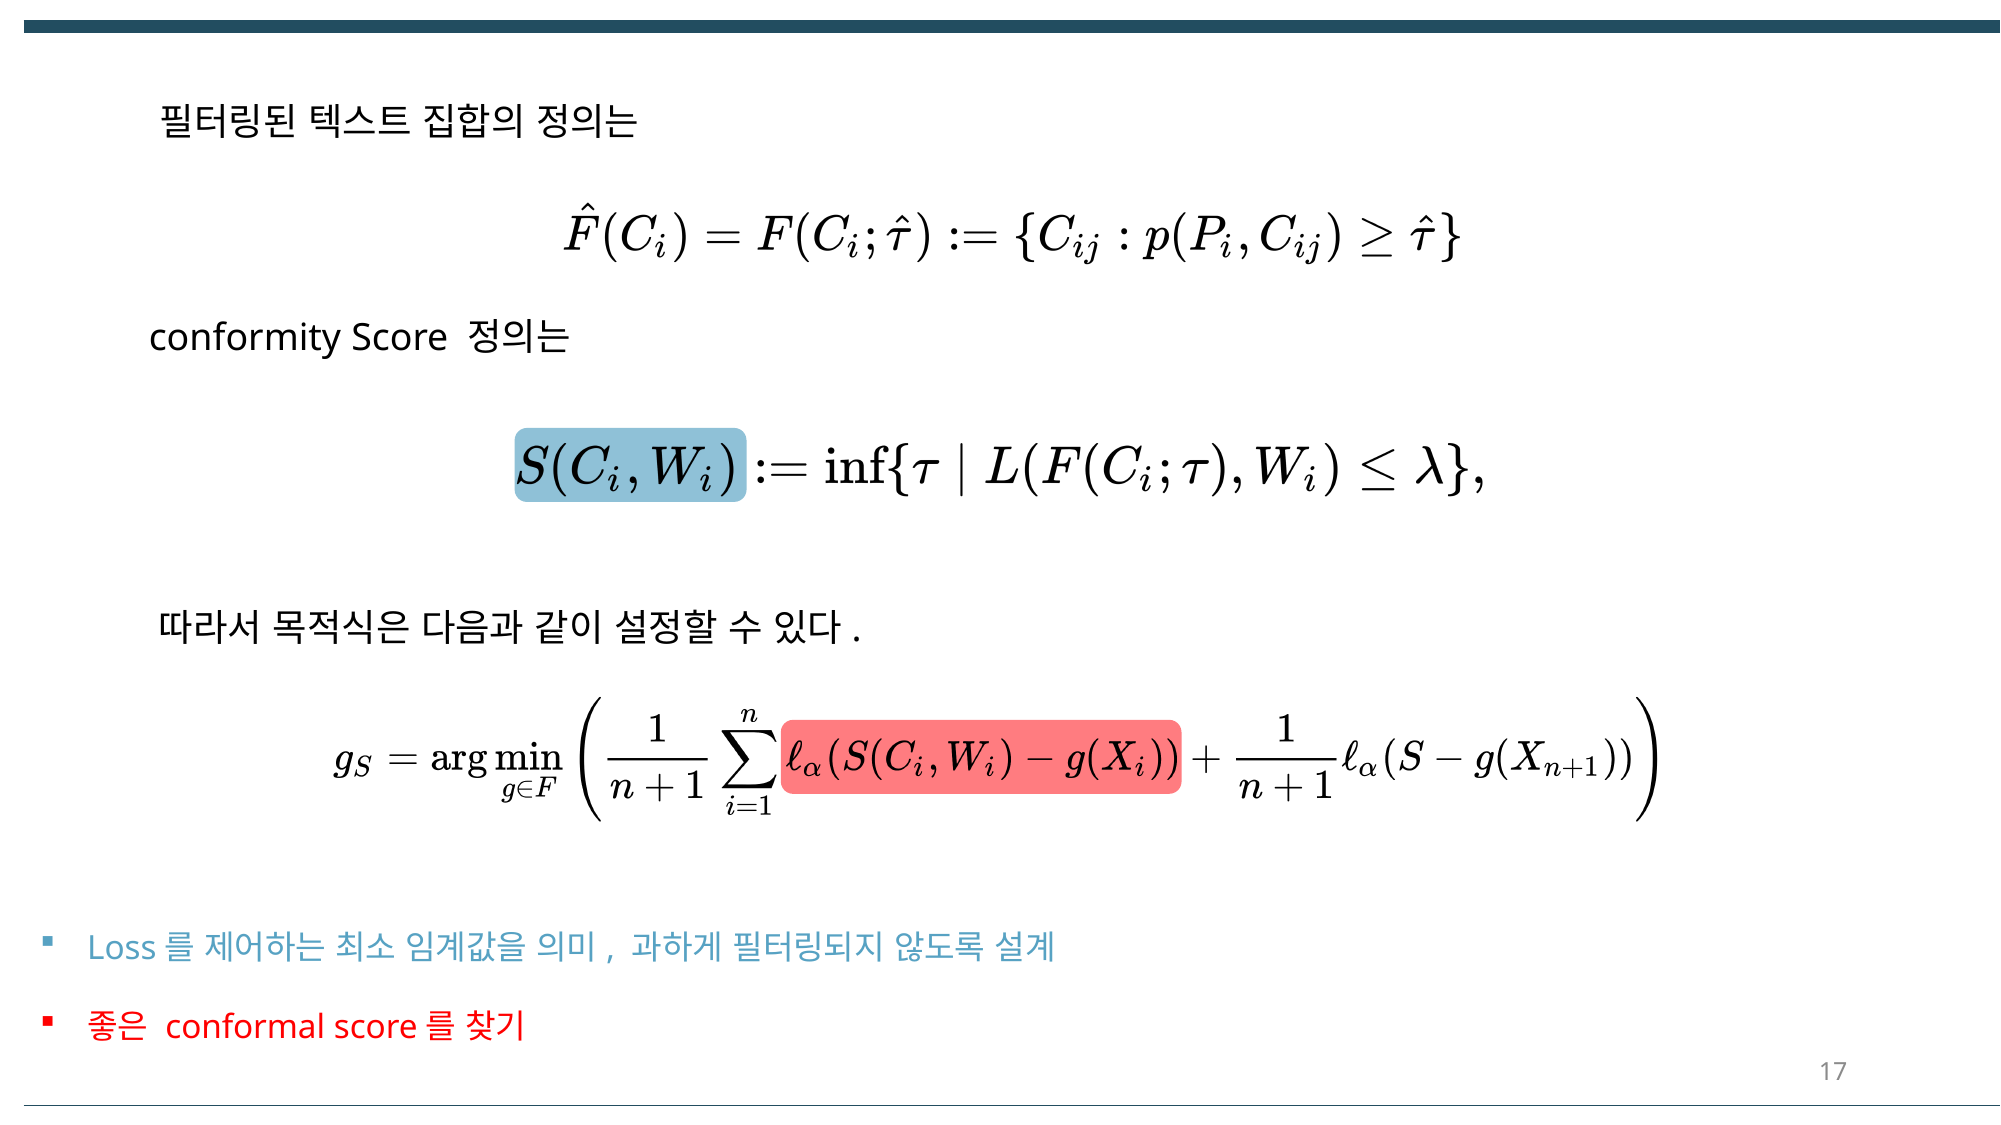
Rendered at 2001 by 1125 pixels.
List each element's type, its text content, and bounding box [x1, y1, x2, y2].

text_box Loss를 제어하는 최소 임계값을 의미, 과하게 필터링되지 않도록 설계 좋은 conformal score를 찾기 [25, 918, 1072, 1053]
text_box conformity Score 정의는 [134, 305, 586, 366]
slide_number 17 [1412, 1042, 1863, 1103]
picture [514, 436, 1486, 502]
picture [562, 196, 1463, 271]
text_box 필터링된 텍스트 집합의 정의는 [145, 90, 655, 150]
text_box 따라서 목적식은 다음과 같이 설정할 수 있다. [143, 596, 877, 657]
text_box [513, 426, 747, 493]
picture [333, 692, 1667, 826]
